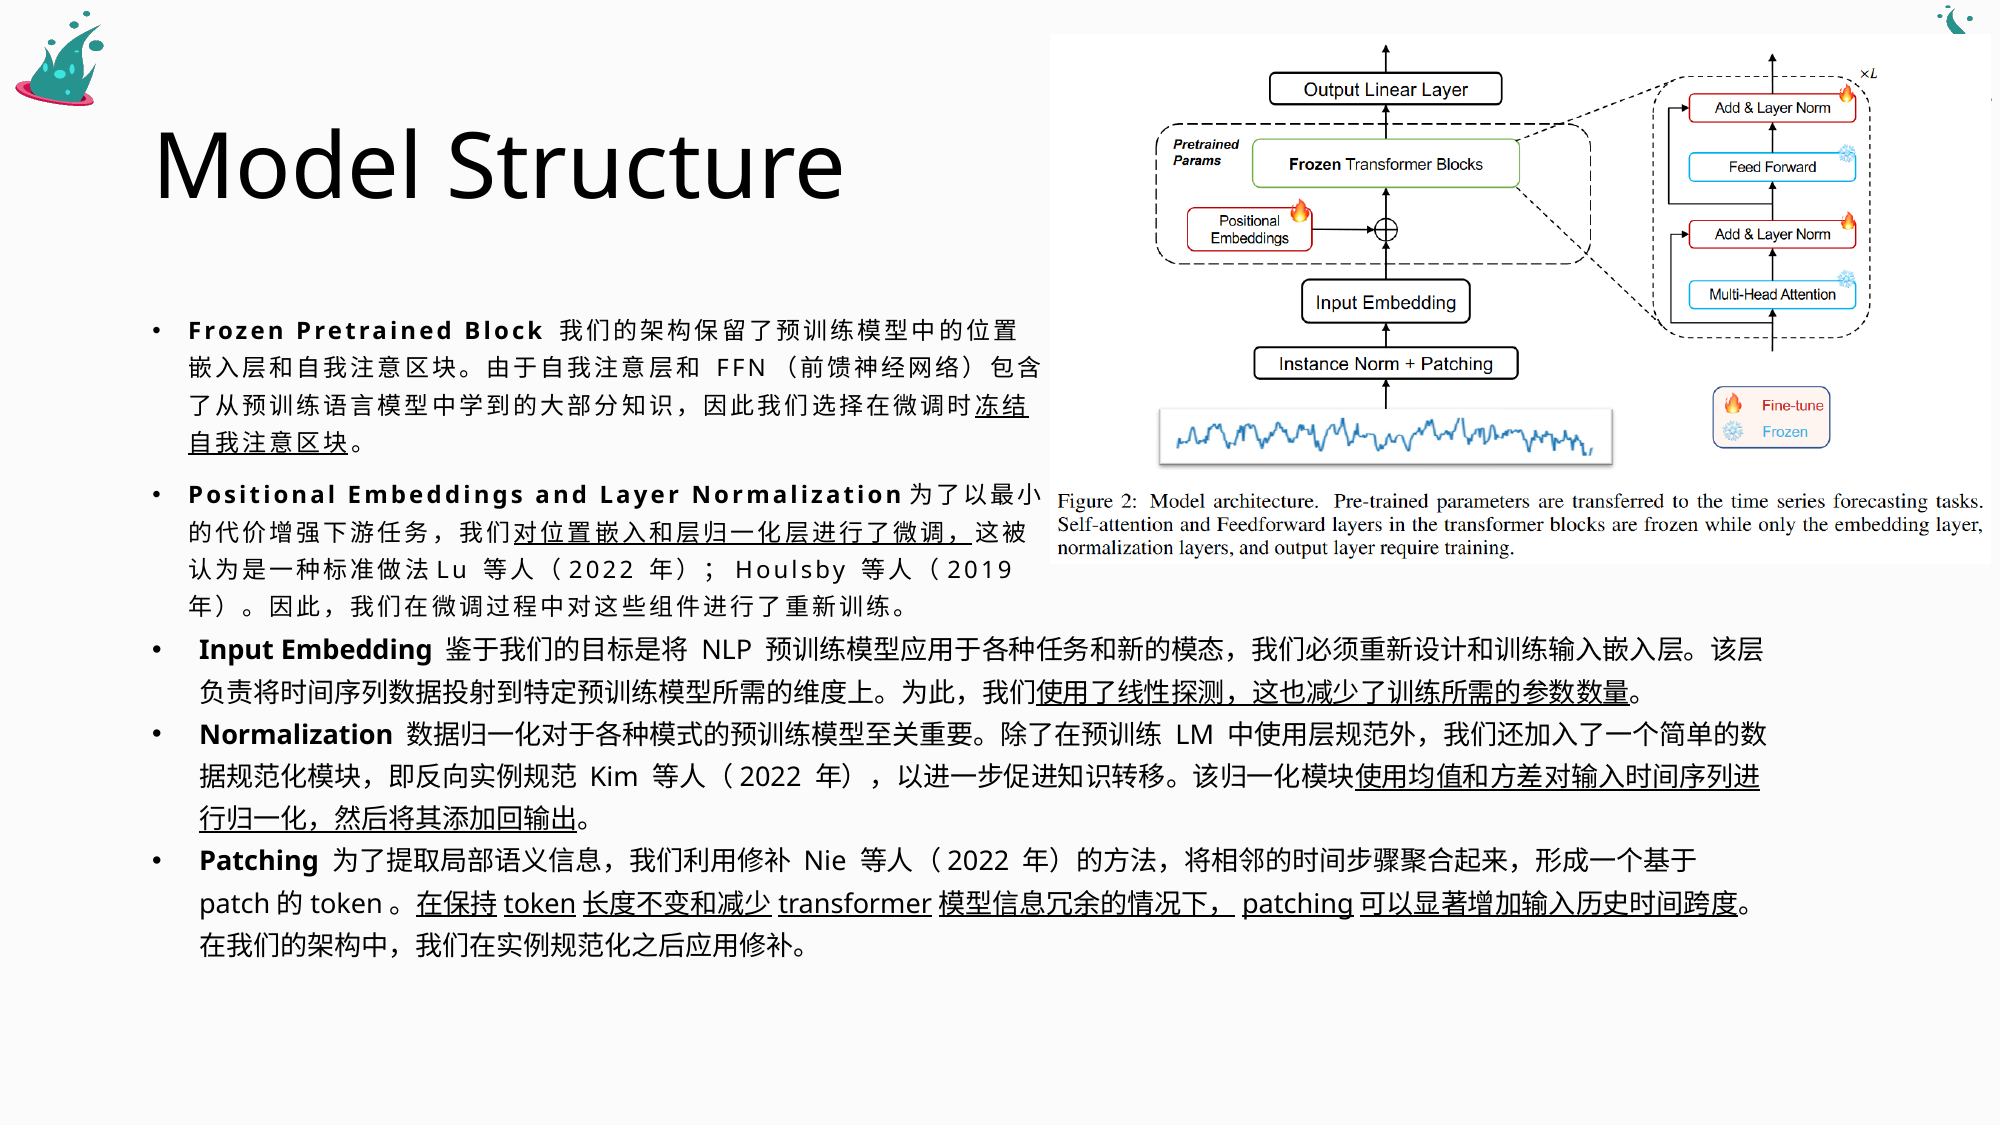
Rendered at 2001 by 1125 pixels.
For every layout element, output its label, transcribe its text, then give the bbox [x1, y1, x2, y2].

text_box Model Structure [137, 59, 1049, 278]
picture [0, 0, 119, 119]
text_box Input Embedding 鉴于我们的目标是将 NLP 预训练模型应用于各种任务和新的模态，我们必须重新设计和训练输入嵌入层。该层负责将时间序列数据投射到特定预训练模型所需的维度上。为此，我们使用了线性探测，这也减少了训练所需的参数数量。 Normalization 数据归一化对于各种模式的预训练模型至关重要。除了在预训练 LM 中使用层规范外，我们还加入了一个简单的数据规范化模块，即反向实例规范 Kim 等人（2022 年），以进一步促进知识转移。该归一化模块使用均值和方差对输入时间序列进行归一化，然后将其添加回输出。 Patching 为了提取局部语义信息，我们利用修补 Nie 等人（2022 年）的方法，将相邻的时间步骤聚合起来，形成一个基于patch的token。在保持token长度不变和减少transformer模型信息冗余的情况下，patching可以显著增加输入历史时间跨度。在我们的架构中，我们在实例规范化之后应用修补。 [137, 615, 1789, 969]
text_box Frozen Pretrained Block 我们的架构保留了预训练模型中的位置嵌入层和自我注意区块。由于自我注意层和 FFN（前馈神经网络）包含了从预训练语言模型中学到的大部分知识，因此我们选择在微调时冻结自我注意区块。 Positional Embeddings and Layer Normalization为了以最小的代价增强下游任务，我们对位置嵌入和层归一化层进行了微调，这被认为是一种标准做法Lu 等人（2022 年）；Houlsby 等人（2019 年）。因此，我们在微调过程中对这些组件进行了重新训练。 [137, 299, 1061, 632]
picture [1049, 0, 2000, 565]
